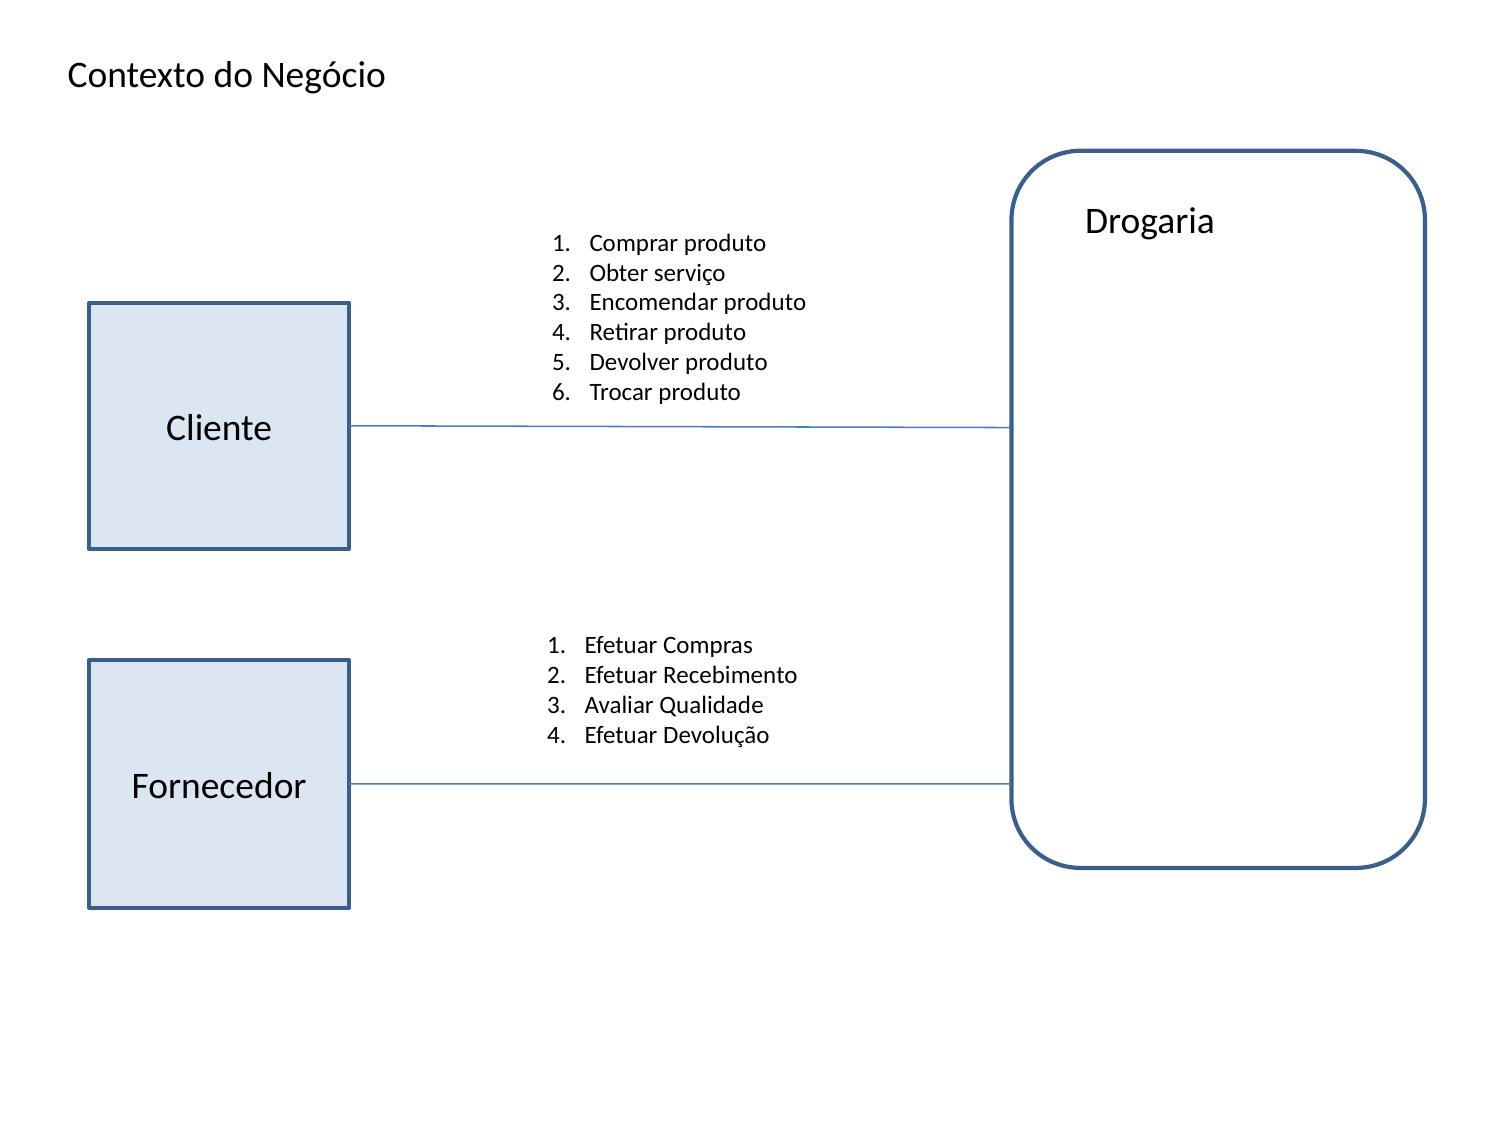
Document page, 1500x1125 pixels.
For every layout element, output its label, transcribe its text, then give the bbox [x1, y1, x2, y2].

text_box Fornecedor [87, 658, 351, 910]
text_box Drogaria [1070, 188, 1307, 249]
text_box Comprar produto Obter serviço Encomendar produto Retirar produto Devolver produto Trocar produto [537, 218, 845, 414]
text_box Contexto do Negócio [53, 42, 939, 103]
text_box Efetuar Compras Efetuar Recebimento Avaliar Qualidade Efetuar Devolução [532, 621, 993, 756]
text_box Cliente [87, 301, 351, 551]
text_box [1009, 148, 1428, 871]
